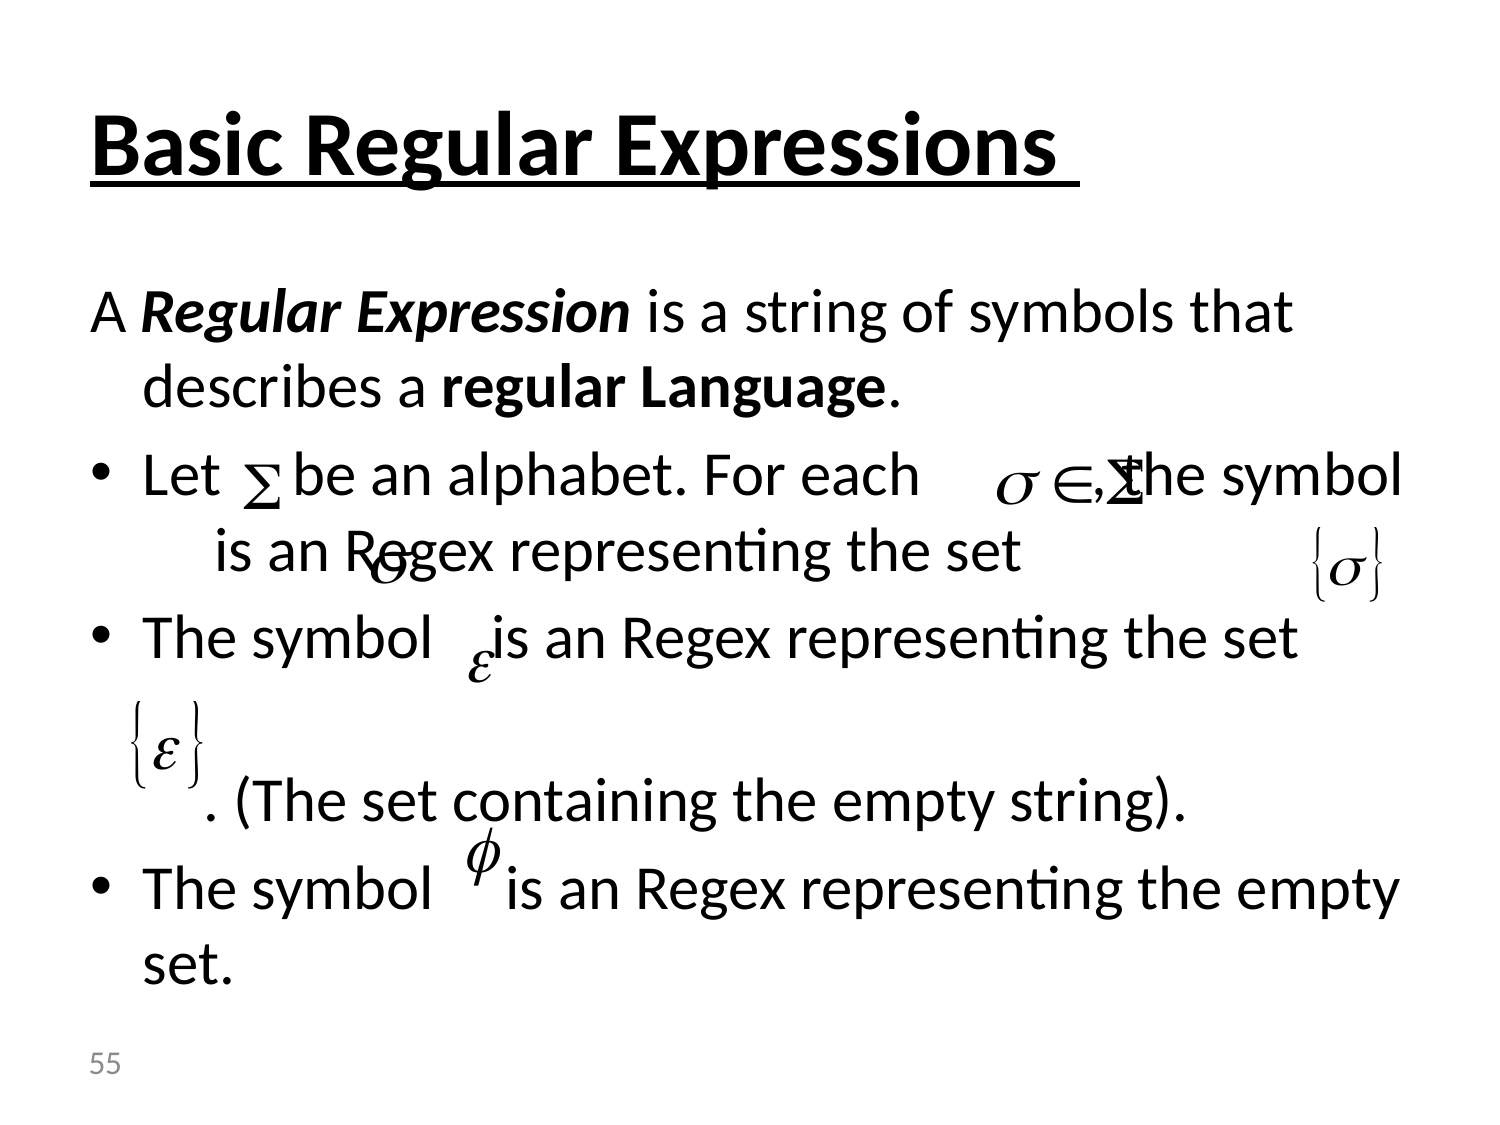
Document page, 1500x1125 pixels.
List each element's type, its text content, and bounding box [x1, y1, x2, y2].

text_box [456, 810, 514, 902]
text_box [234, 453, 297, 522]
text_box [1304, 527, 1397, 611]
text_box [359, 538, 428, 601]
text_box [122, 701, 219, 799]
title Basic Regular Expressions [75, 45, 1425, 233]
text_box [456, 636, 514, 700]
slide_number 55 [58, 1031, 409, 1092]
list A Regular Expression is a string of symbols that describes a regular Language. Let be an alphabet. For each , the symbol is an Regex representing the set The symbol is an Regex representing the set . (The set containing the empty string). The symbol is an Regex representing the empty set. [75, 262, 1425, 1005]
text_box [985, 447, 1161, 522]
